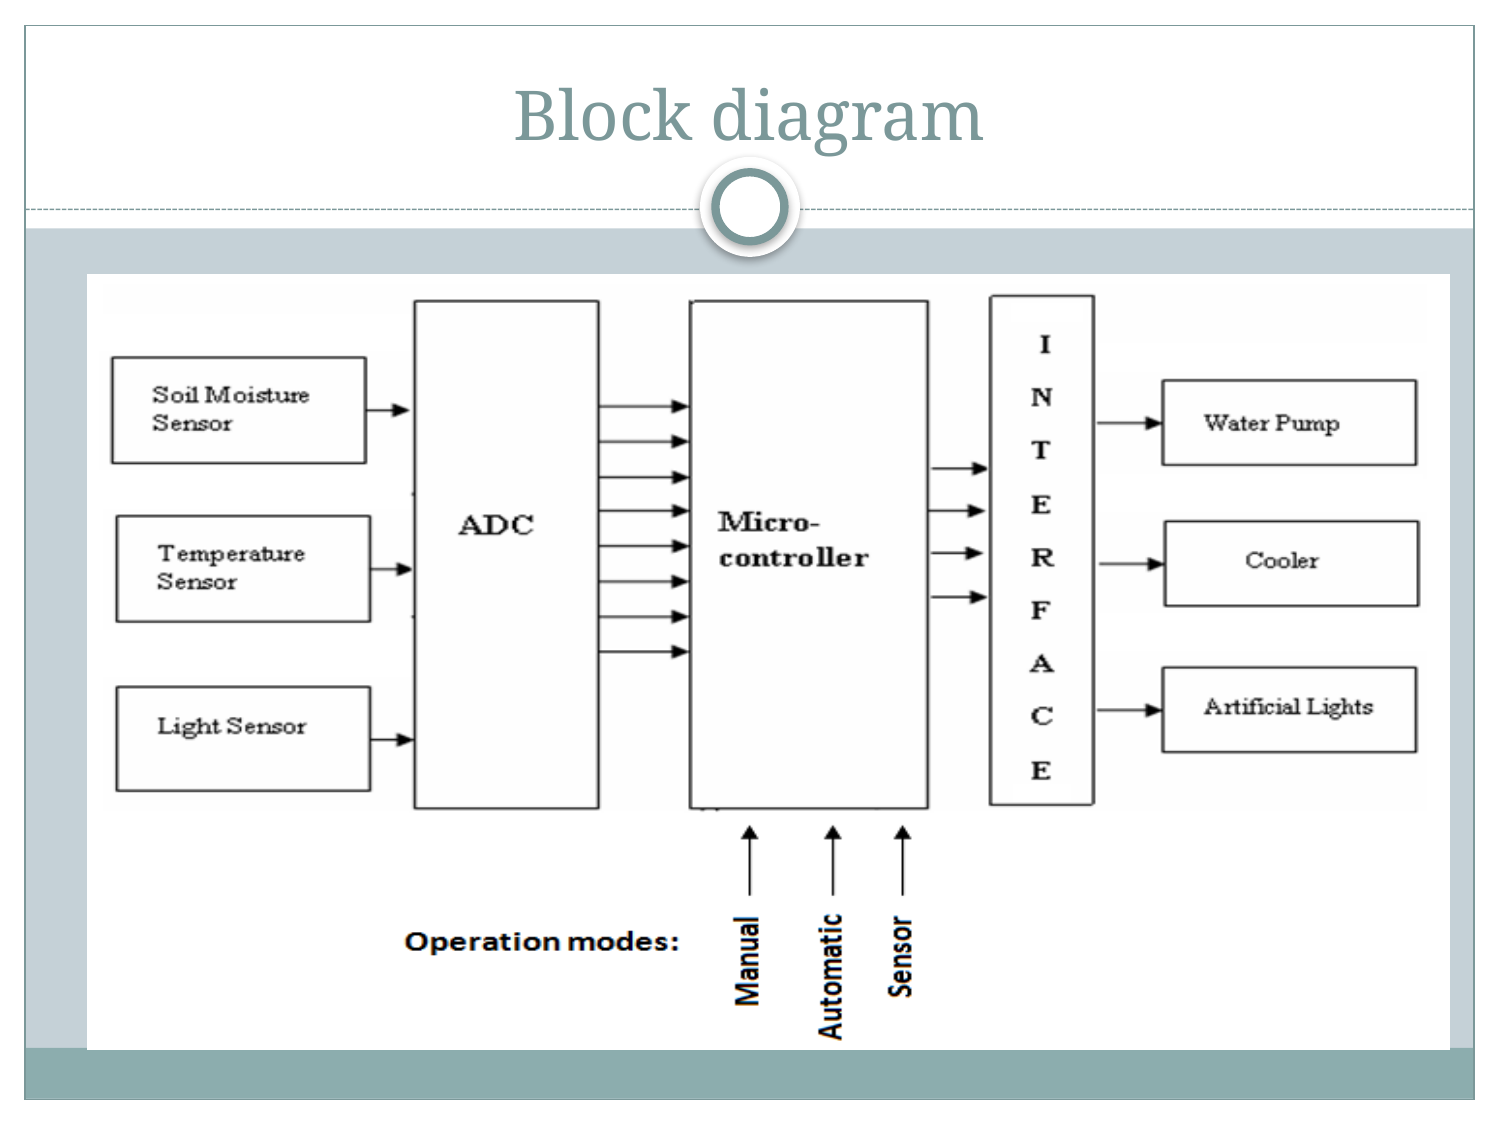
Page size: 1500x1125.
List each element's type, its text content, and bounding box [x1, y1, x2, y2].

title Block diagram [49, 37, 1450, 162]
picture [87, 274, 1451, 1051]
